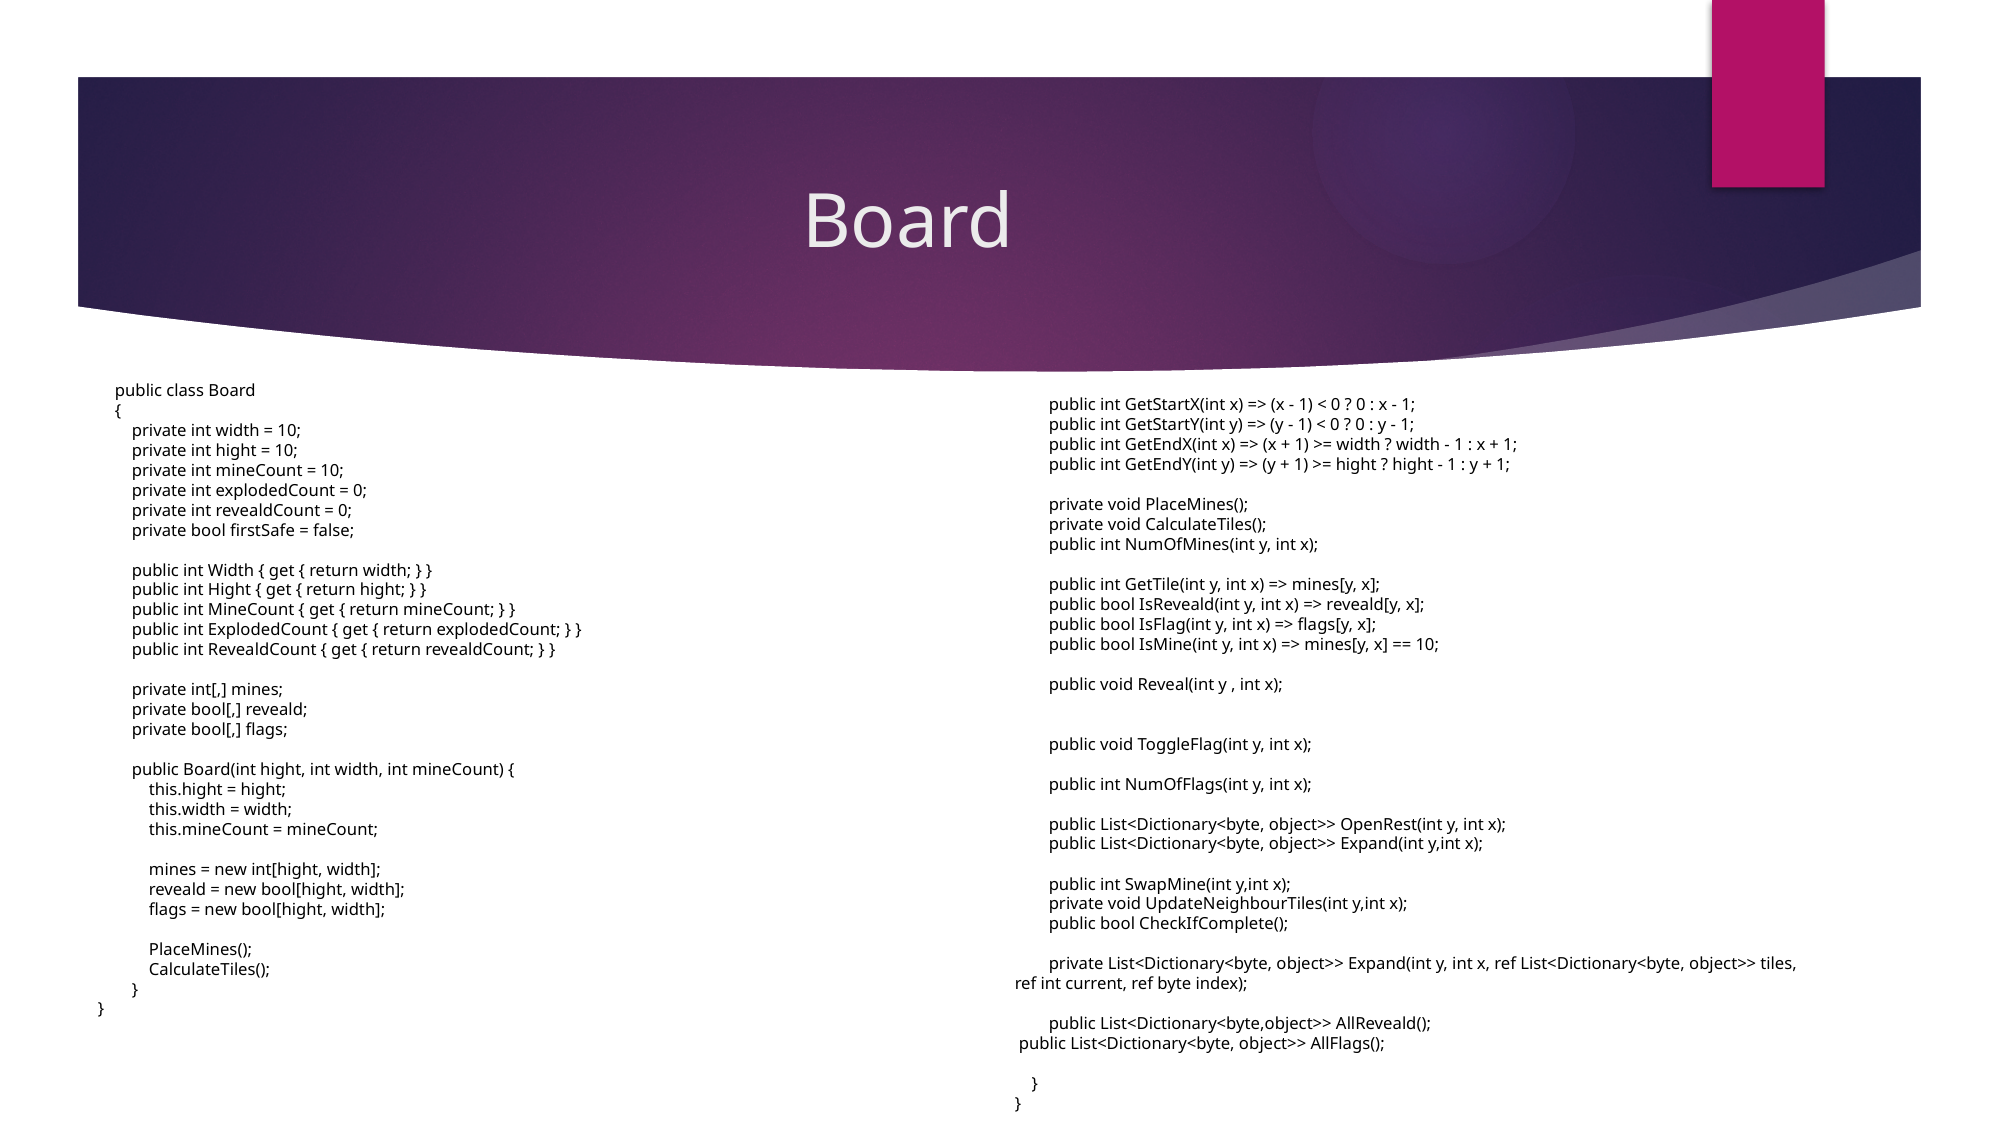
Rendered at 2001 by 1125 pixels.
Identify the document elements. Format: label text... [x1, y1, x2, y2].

text_box public int GetStartX(int x) => (x - 1) < 0 ? 0 : x - 1; public int GetStartY(int y) => (y - 1) < 0 ? 0 : y - 1; public int GetEndX(int x) => (x + 1) >= width ? width - 1 : x + 1; public int GetEndY(int y) => (y + 1) >= hight ? hight - 1 : y + 1; private void PlaceMines(); private void CalculateTiles(); public int NumOfMines(int y, int x); public int GetTile(int y, int x) => mines[y, x]; public bool IsReveald(int y, int x) => reveald[y, x]; public bool IsFlag(int y, int x) => flags[y, x]; public bool IsMine(int y, int x) => mines[y, x] == 10; public void Reveal(int y , int x); public void ToggleFlag(int y, int x); public int NumOfFlags(int y, int x); public List<Dictionary<byte, object>> OpenRest(int y, int x); public List<Dictionary<byte, object>> Expand(int y,int x); public int SwapMine(int y,int x); private void UpdateNeighbourTiles(int y,int x); public bool CheckIfComplete(); private List<Dictionary<byte, object>> Expand(int y, int x, ref List<Dictionary<byte, object>> tiles, ref int current, ref byte index); public List<Dictionary<byte,object>> AllReveald(); public List<Dictionary<byte, object>> AllFlags(); } } [999, 346, 1823, 1125]
text_box public class Board { private int width = 10; private int hight = 10; private int mineCount = 10; private int explodedCount = 0; private int revealdCount = 0; private bool firstSafe = false; public int Width { get { return width; } } public int Hight { get { return hight; } } public int MineCount { get { return mineCount; } } public int ExplodedCount { get { return explodedCount; } } public int RevealdCount { get { return revealdCount; } } private int[,] mines; private bool[,] reveald; private bool[,] flags; public Board(int hight, int width, int mineCount) { this.hight = hight; this.width = width; this.mineCount = mineCount; mines = new int[hight, width]; reveald = new bool[hight, width]; flags = new bool[hight, width]; PlaceMines(); CalculateTiles(); } } [83, 352, 846, 1026]
title Board [189, 159, 1627, 276]
